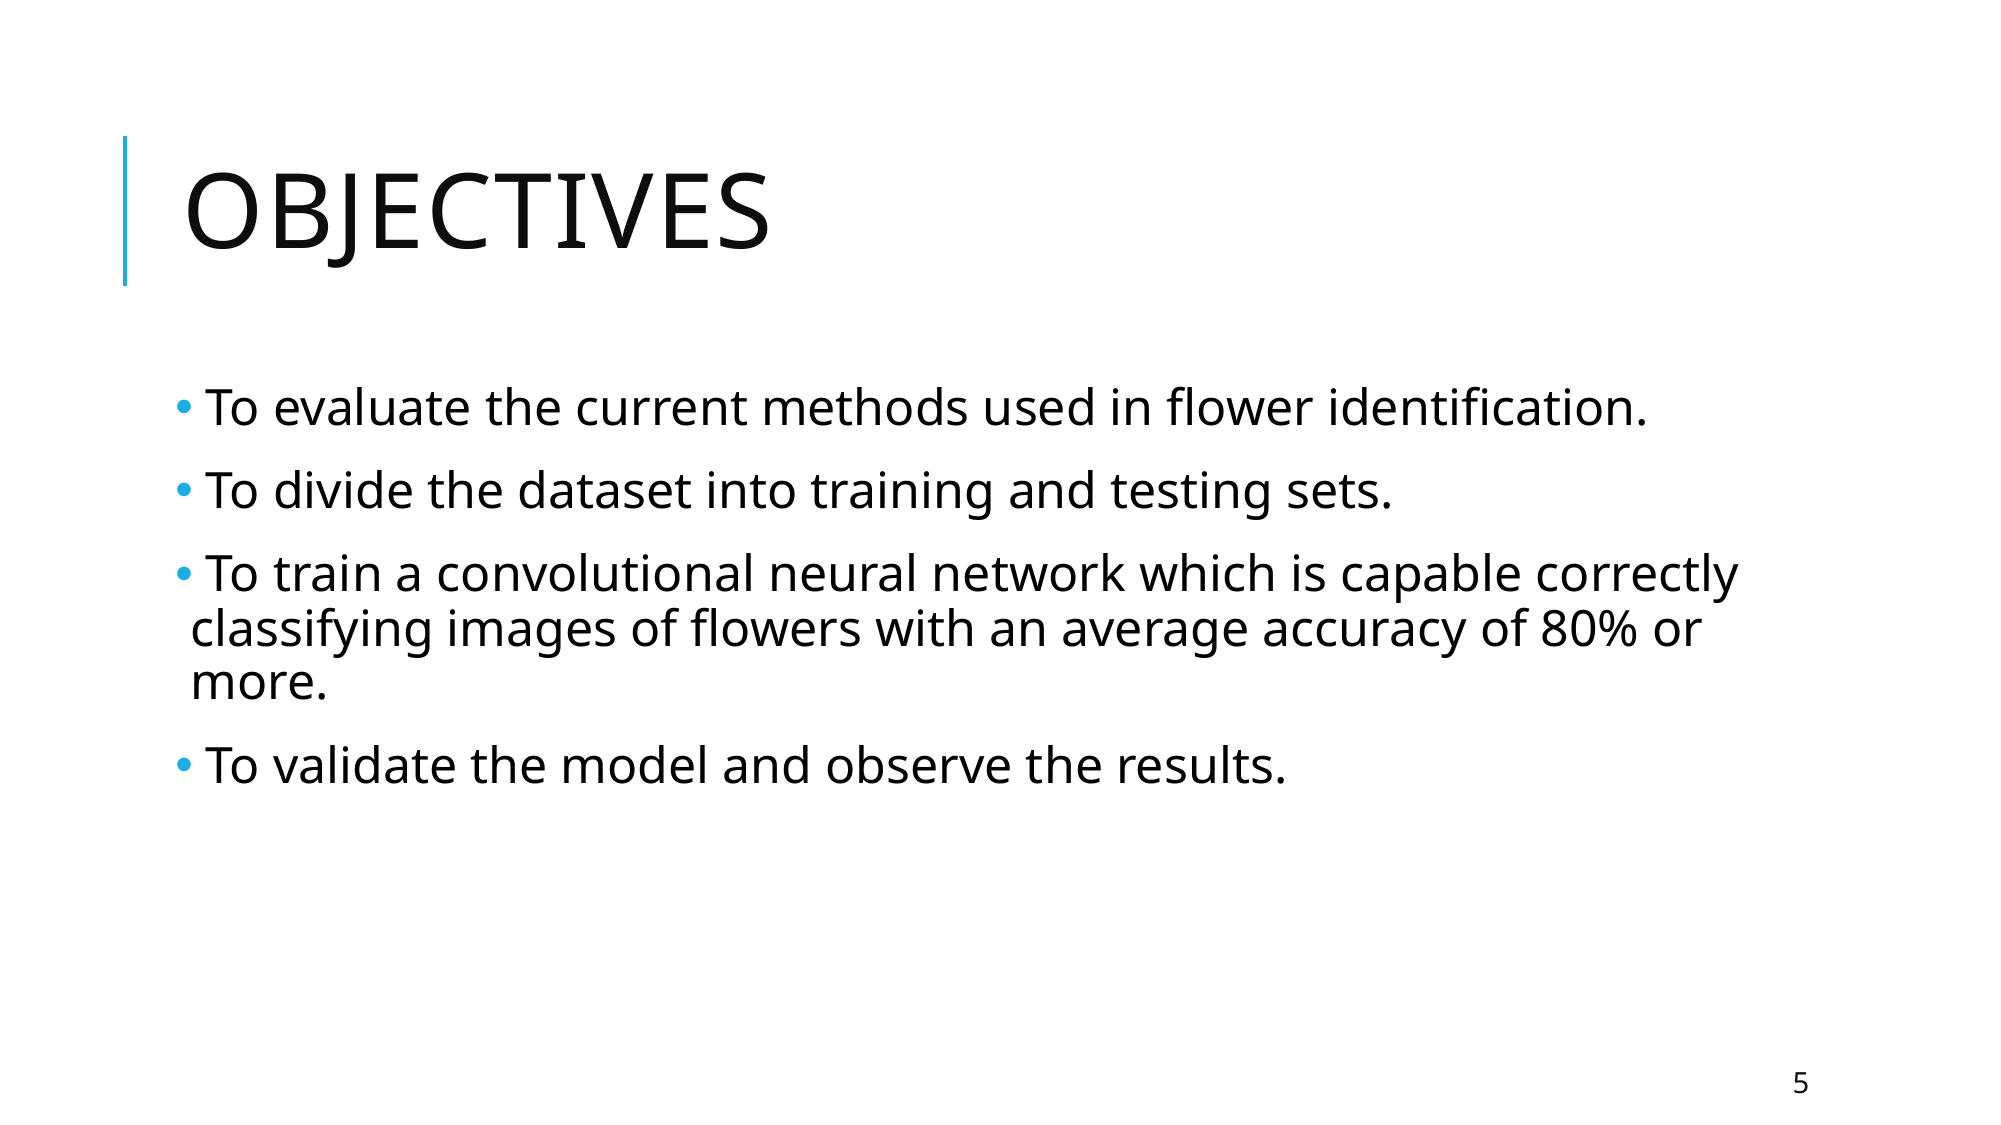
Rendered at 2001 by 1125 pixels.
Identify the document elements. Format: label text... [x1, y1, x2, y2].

slide_number 5 [1777, 1061, 1938, 1107]
list To evaluate the current methods used in flower identification. To divide the dataset into training and testing sets. To train a convolutional neural network which is capable correctly classifying images of flowers with an average accuracy of 80% or more. To validate the model and observe the results. [168, 375, 1763, 1035]
title Objectives [168, 96, 1763, 342]
